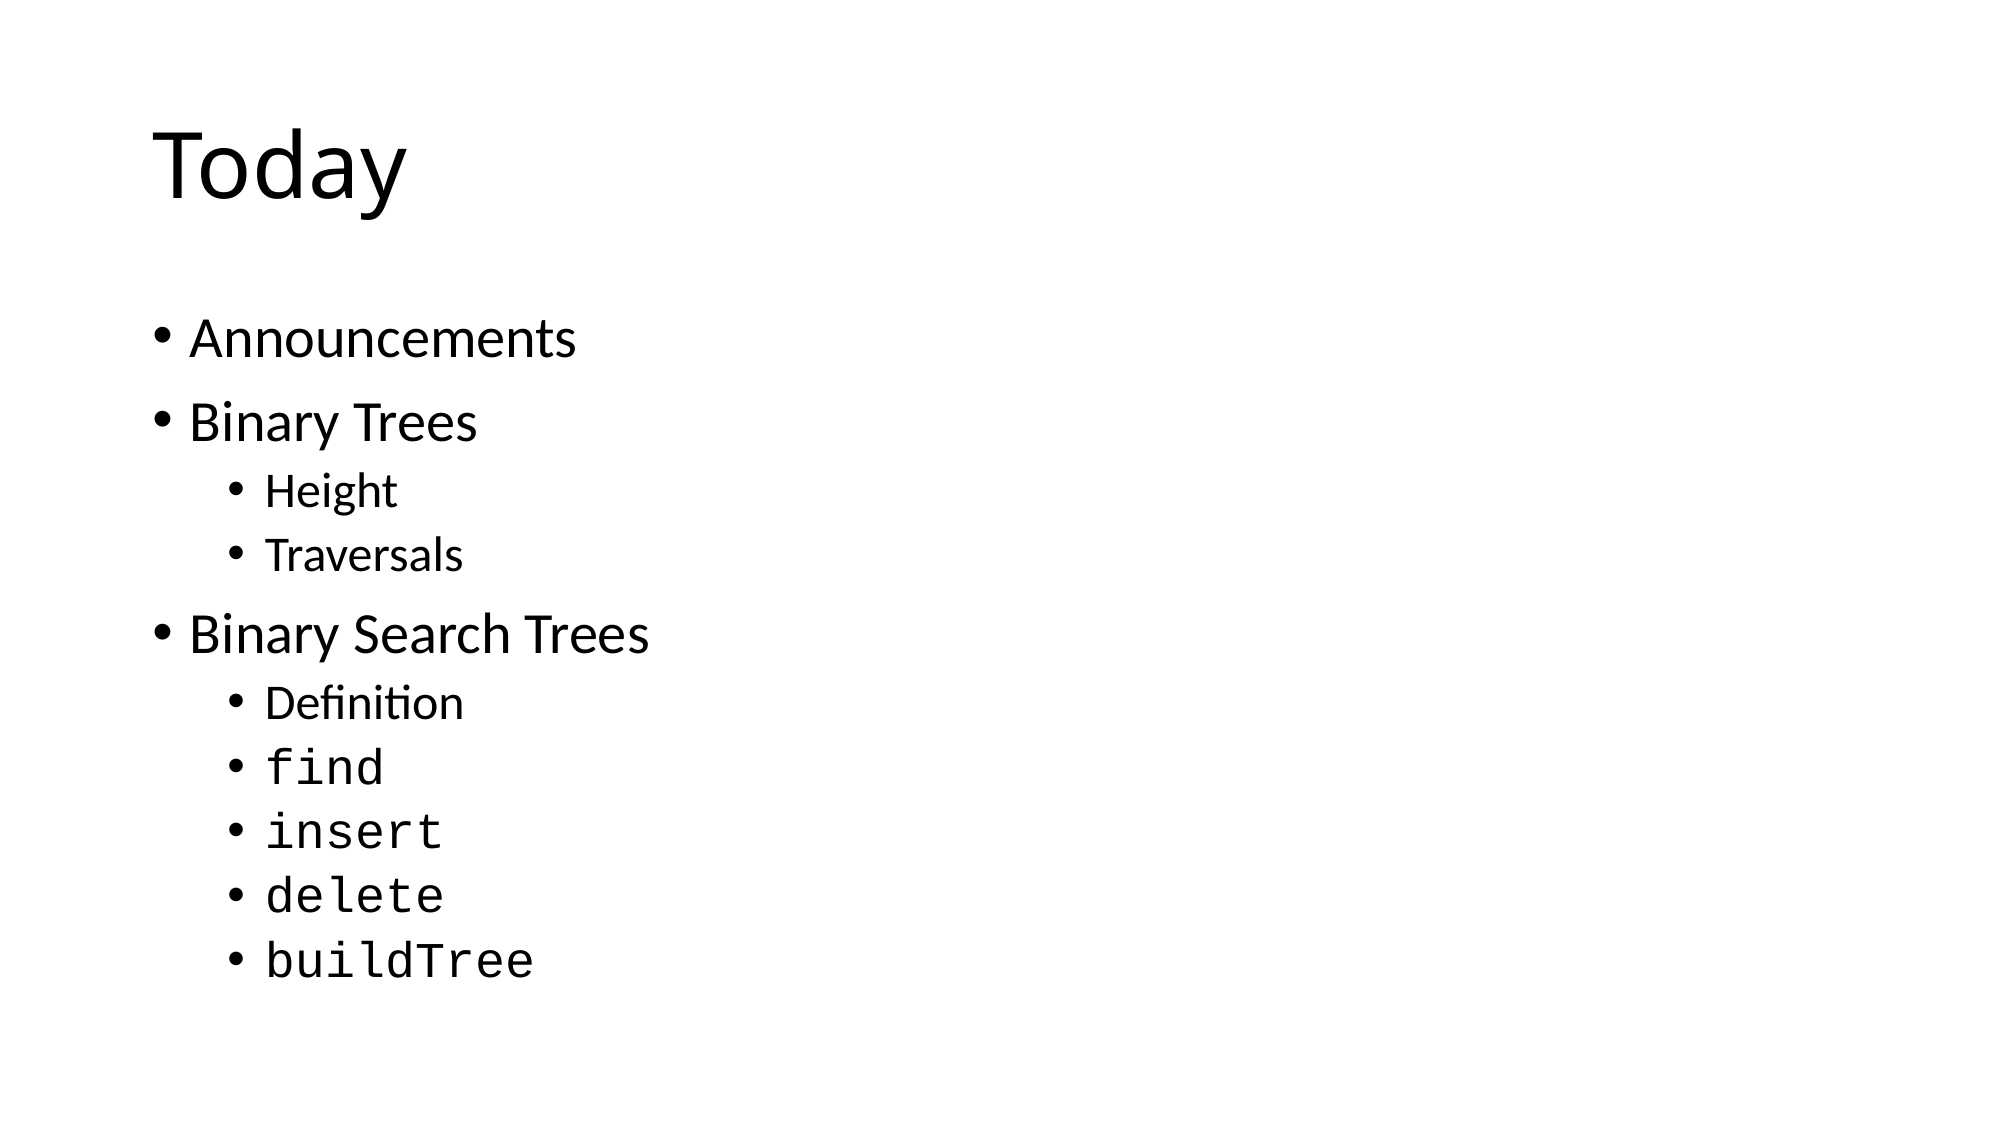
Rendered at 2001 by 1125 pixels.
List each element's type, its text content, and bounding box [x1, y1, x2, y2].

title Today [137, 59, 1863, 278]
list Announcements Binary Trees Height Traversals Binary Search Trees Definition find insert delete buildTree [137, 299, 1863, 1014]
